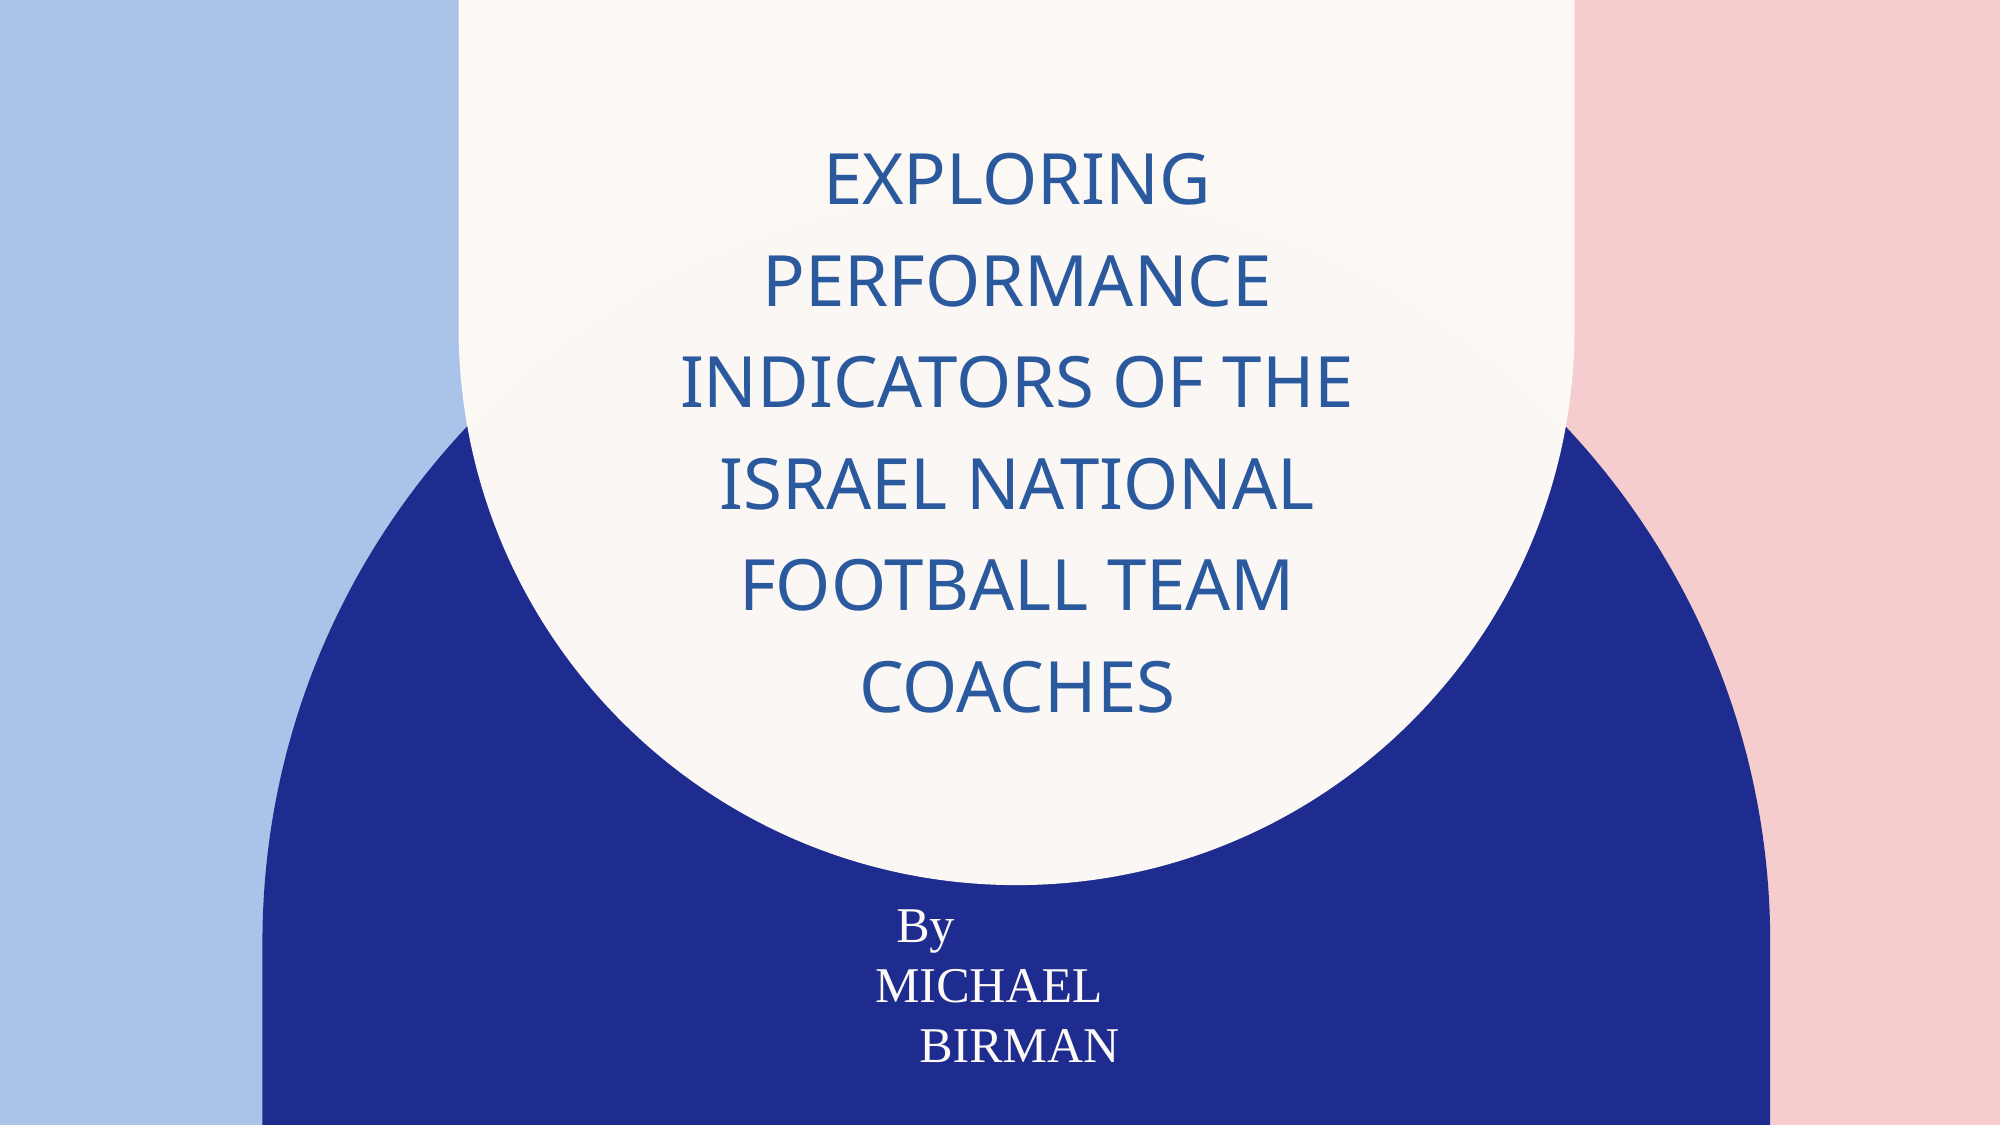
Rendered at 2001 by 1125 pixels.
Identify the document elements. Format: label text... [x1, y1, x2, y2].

title Exploring performance indicators of the Israel national football team coaches [575, 117, 1459, 396]
subtitle By MICHAEL BIRMAN [792, 892, 1247, 1074]
